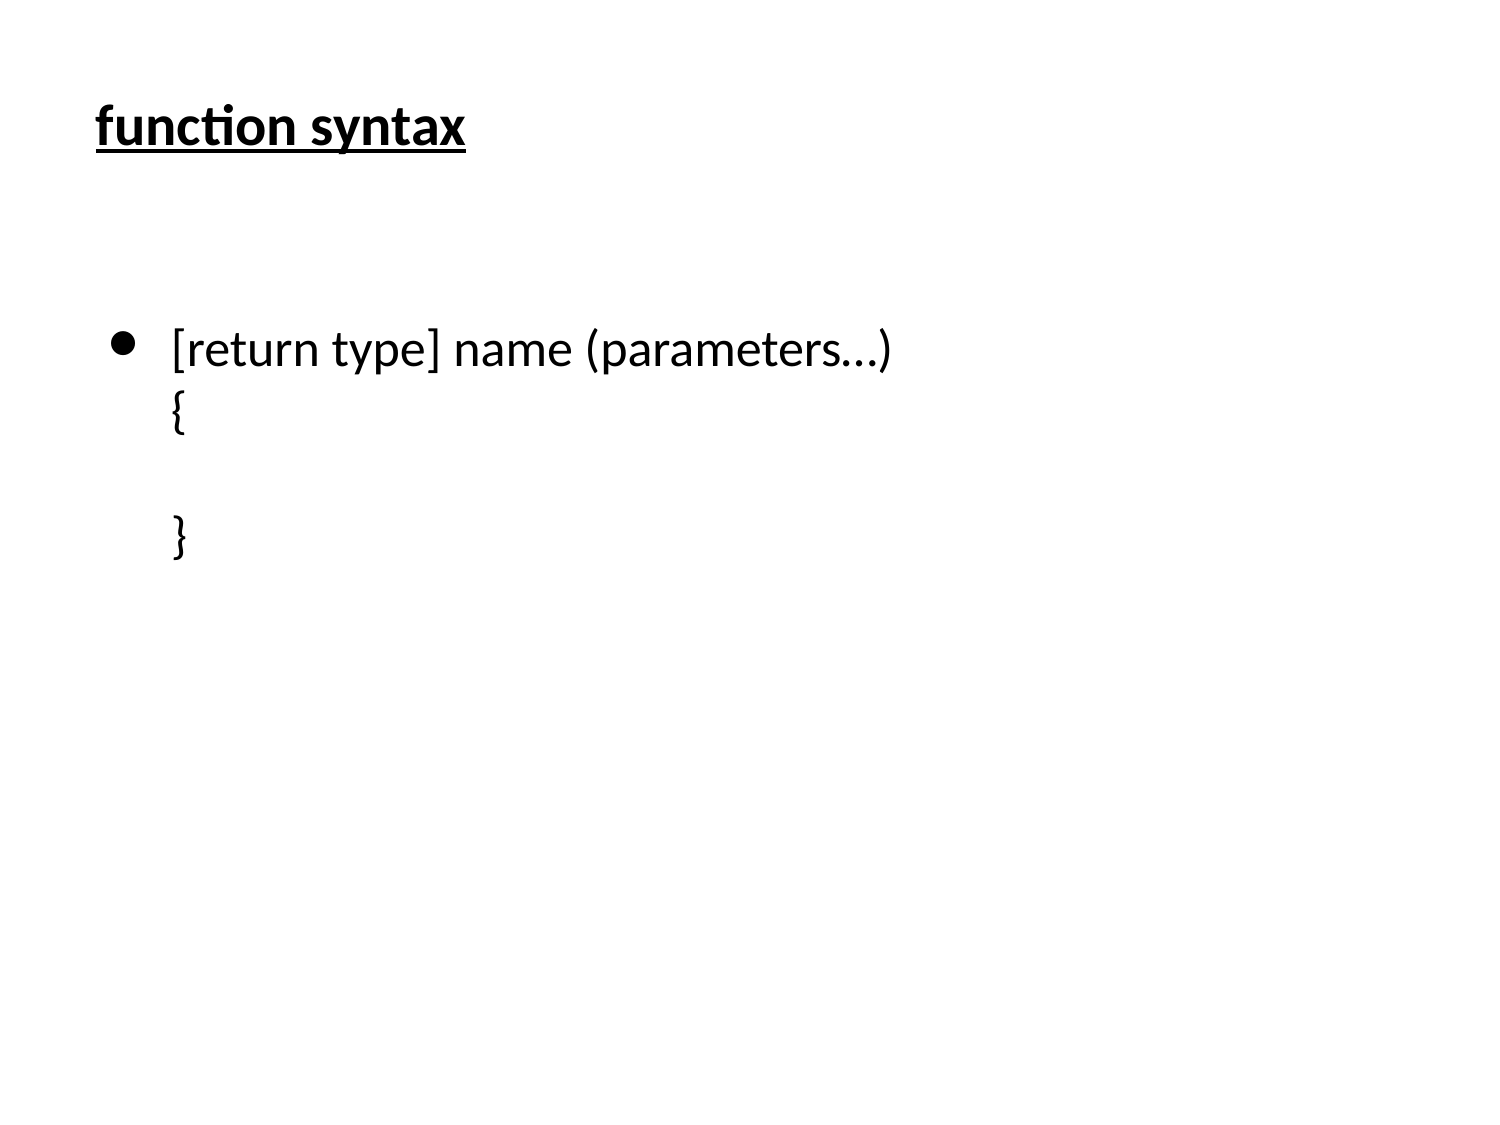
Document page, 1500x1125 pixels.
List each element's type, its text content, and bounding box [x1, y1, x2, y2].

text_box function syntax [80, 79, 1449, 194]
text_box [return type] name (parameters…) { } [80, 306, 1449, 754]
